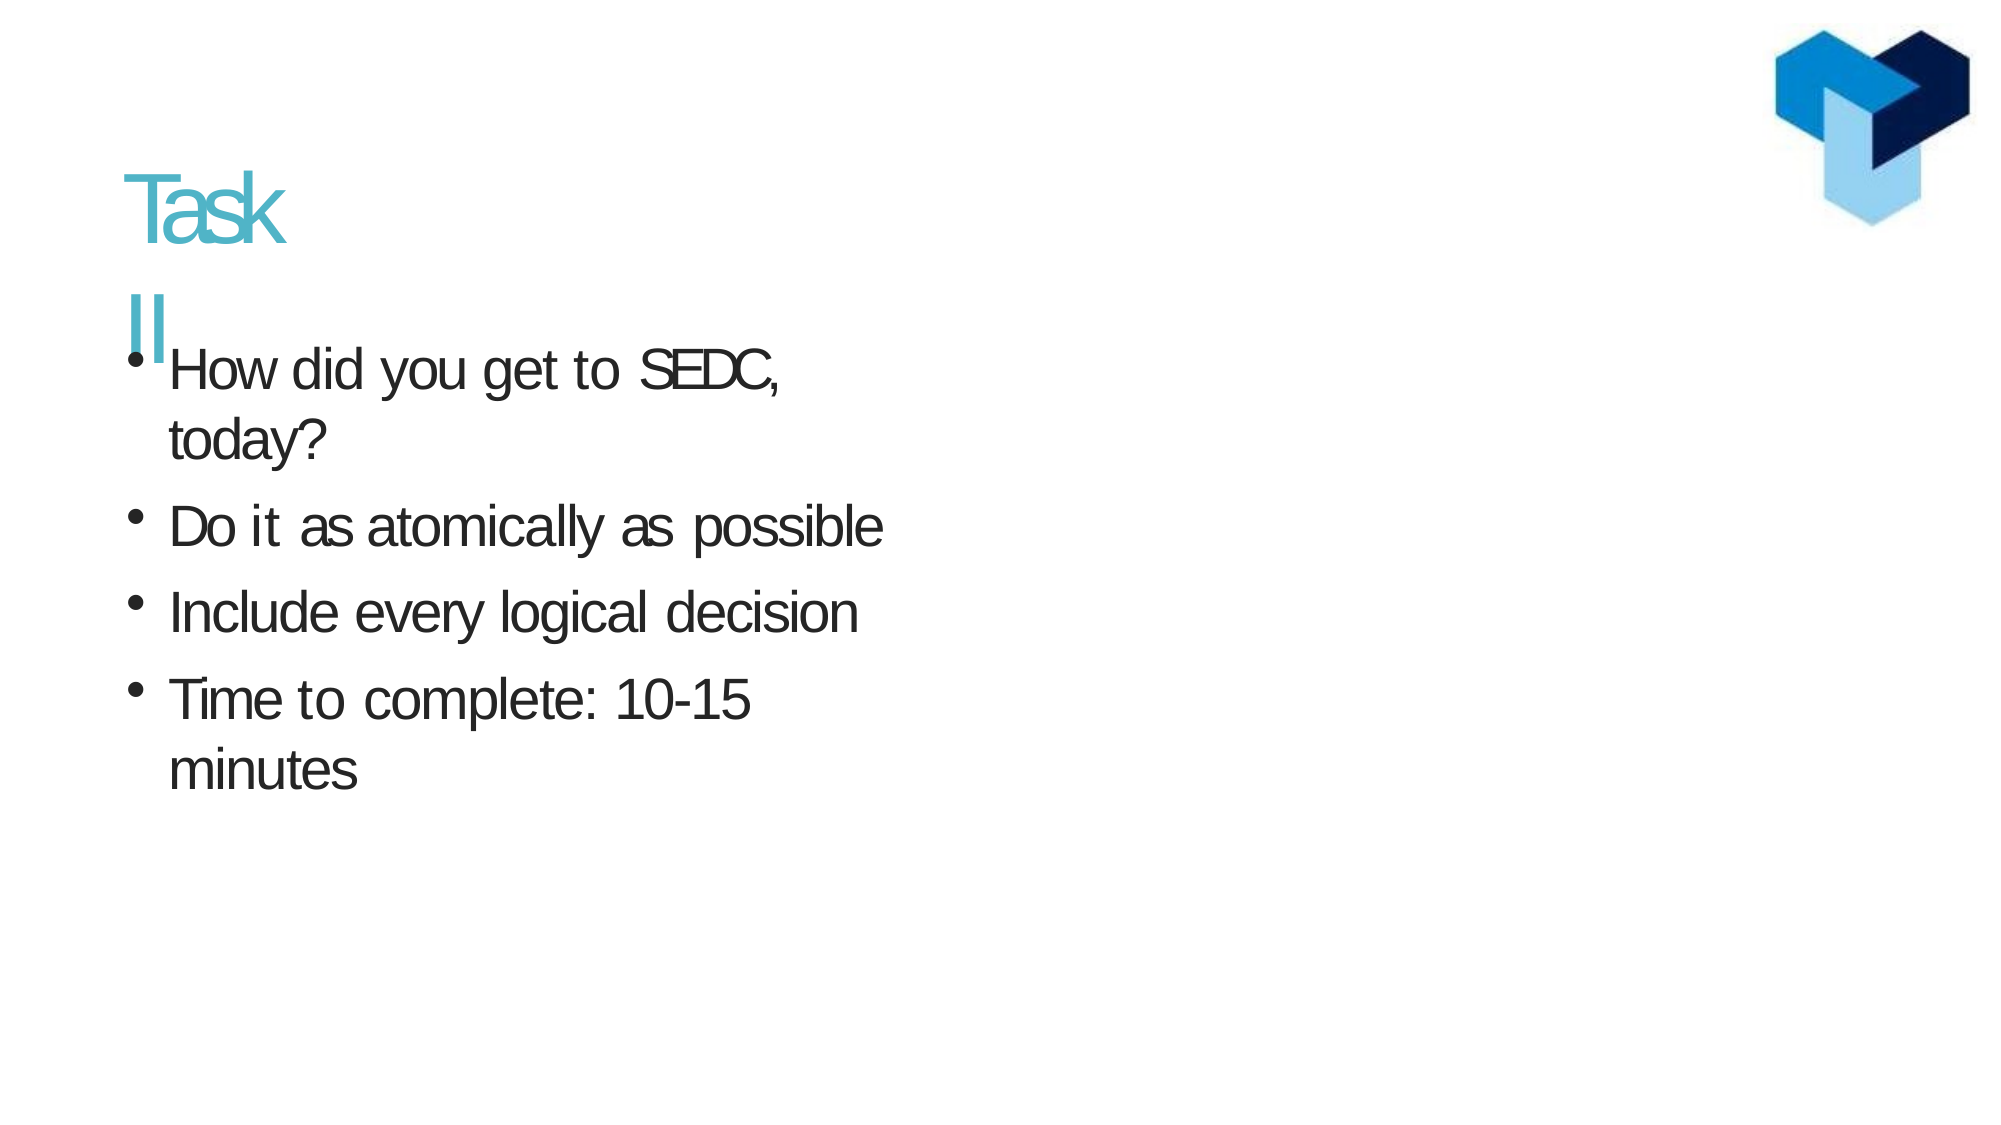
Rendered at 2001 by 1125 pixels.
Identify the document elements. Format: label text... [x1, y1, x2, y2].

text_box How did you get to SEDC, today? Do it as atomically as possible Include every logical decision Time to complete: 10-15 minutes [123, 313, 951, 802]
title Task II [120, 141, 353, 384]
picture [1762, 23, 1978, 233]
